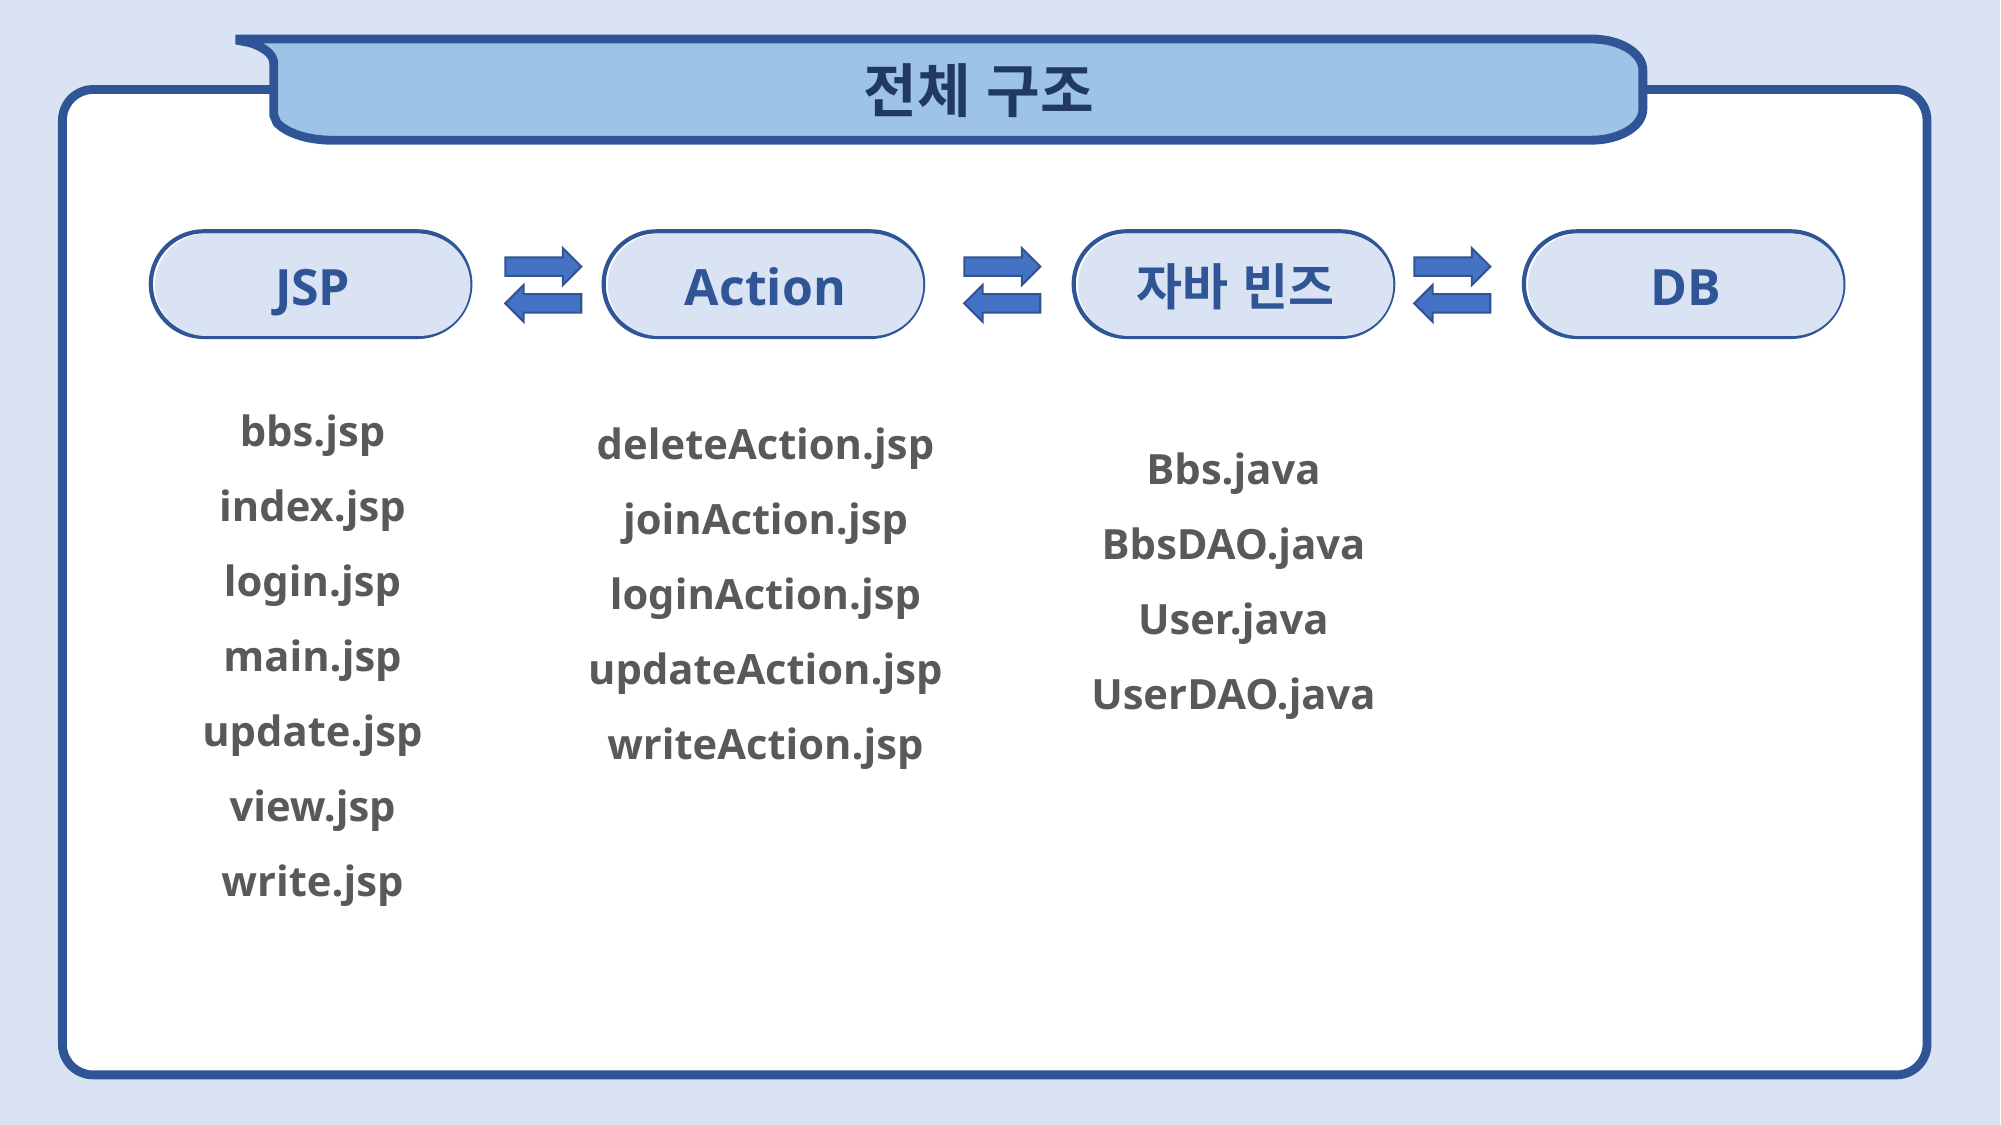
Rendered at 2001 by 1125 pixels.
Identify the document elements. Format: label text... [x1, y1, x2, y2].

text_box [1412, 282, 1492, 325]
text_box deleteAction.jsp joinAction.jsp loginAction.jsp updateAction.jsp writeAction.jsp [573, 385, 958, 775]
text_box 전체 구조 [238, 37, 1644, 142]
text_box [1073, 231, 1394, 337]
text_box [1413, 245, 1492, 288]
text_box [504, 245, 583, 288]
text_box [603, 231, 924, 337]
text_box bbs.jsp index.jsp login.jsp main.jsp update.jsp view.jsp write.jsp [187, 372, 438, 913]
text_box [503, 282, 583, 325]
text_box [1523, 231, 1844, 337]
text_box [150, 231, 471, 337]
text_box [962, 282, 1042, 325]
text_box [963, 245, 1042, 288]
text_box Bbs.java BbsDAO.java User.java UserDAO.java [1076, 410, 1391, 725]
